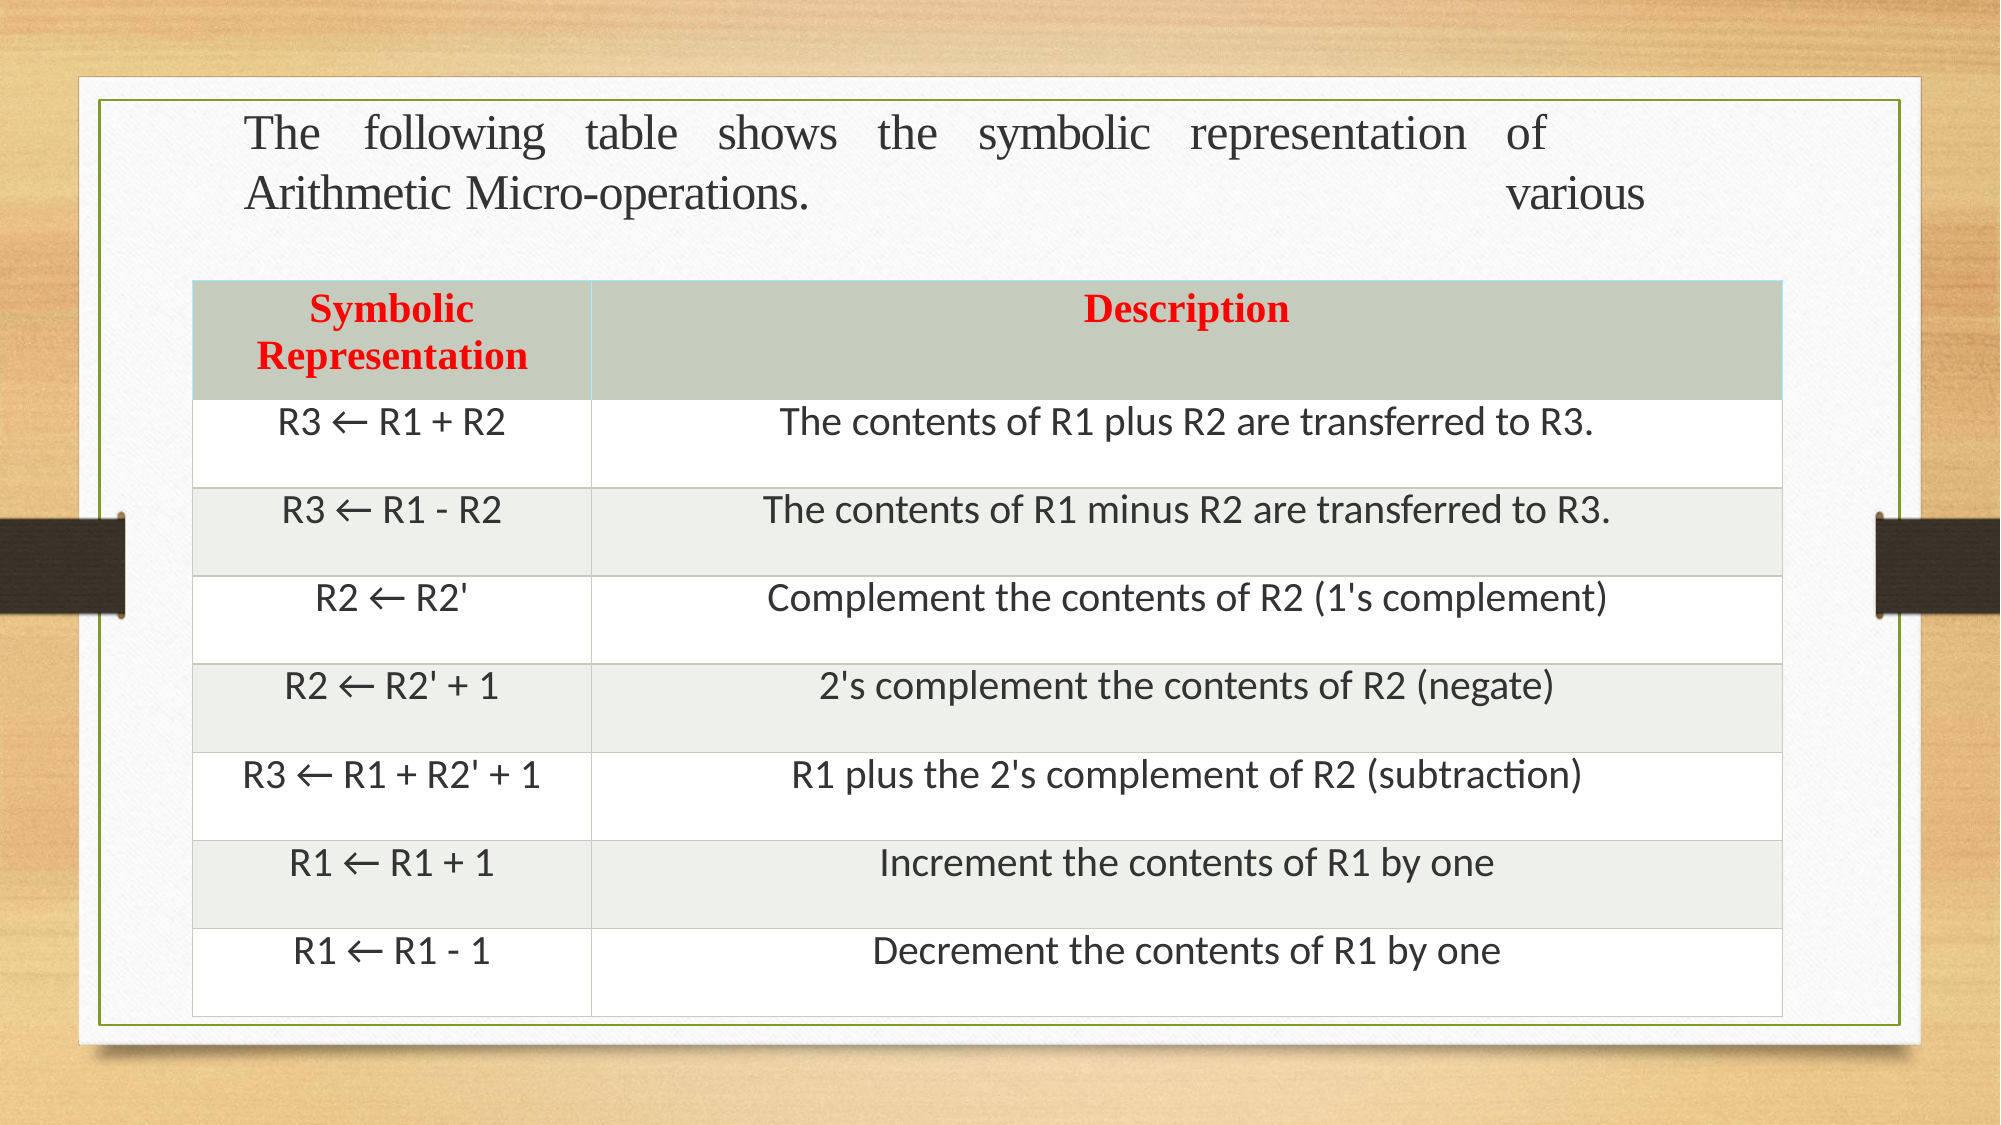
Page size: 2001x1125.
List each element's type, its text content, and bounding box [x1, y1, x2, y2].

table_cell R3 ← R1 + R2 [193, 400, 591, 487]
text_box The following table shows the symbolic representation Arithmetic Micro-operations. [241, 97, 1468, 220]
table_header Symbolic Representation [193, 281, 591, 400]
table_cell R3 ← R1 + R2' + 1 [193, 753, 591, 840]
table_cell Complement the contents of R2 (1's complement) [592, 577, 1782, 663]
table_cell Decrement the contents of R1 by one [592, 929, 1782, 1016]
table_cell The contents of R1 minus R2 are transferred to R3. [592, 489, 1782, 575]
table_cell R2 ← R2' [193, 577, 591, 663]
table_cell R1 ← R1 + 1 [193, 841, 591, 928]
table_cell R3 ← R1 - R2 [193, 489, 591, 575]
table_cell R1 ← R1 - 1 [193, 929, 591, 1016]
title of various [1503, 97, 1736, 288]
table_cell R1 plus the 2's complement of R2 (subtraction) [592, 753, 1782, 840]
table_cell The contents of R1 plus R2 are transferred to R3. [592, 400, 1782, 487]
table_cell 2's complement the contents of R2 (negate) [592, 665, 1782, 752]
table_cell Increment the contents of R1 by one [592, 841, 1782, 928]
table_header Description [592, 281, 1782, 400]
picture [0, 0, 2000, 1125]
table_cell R2 ← R2' + 1 [193, 665, 591, 752]
